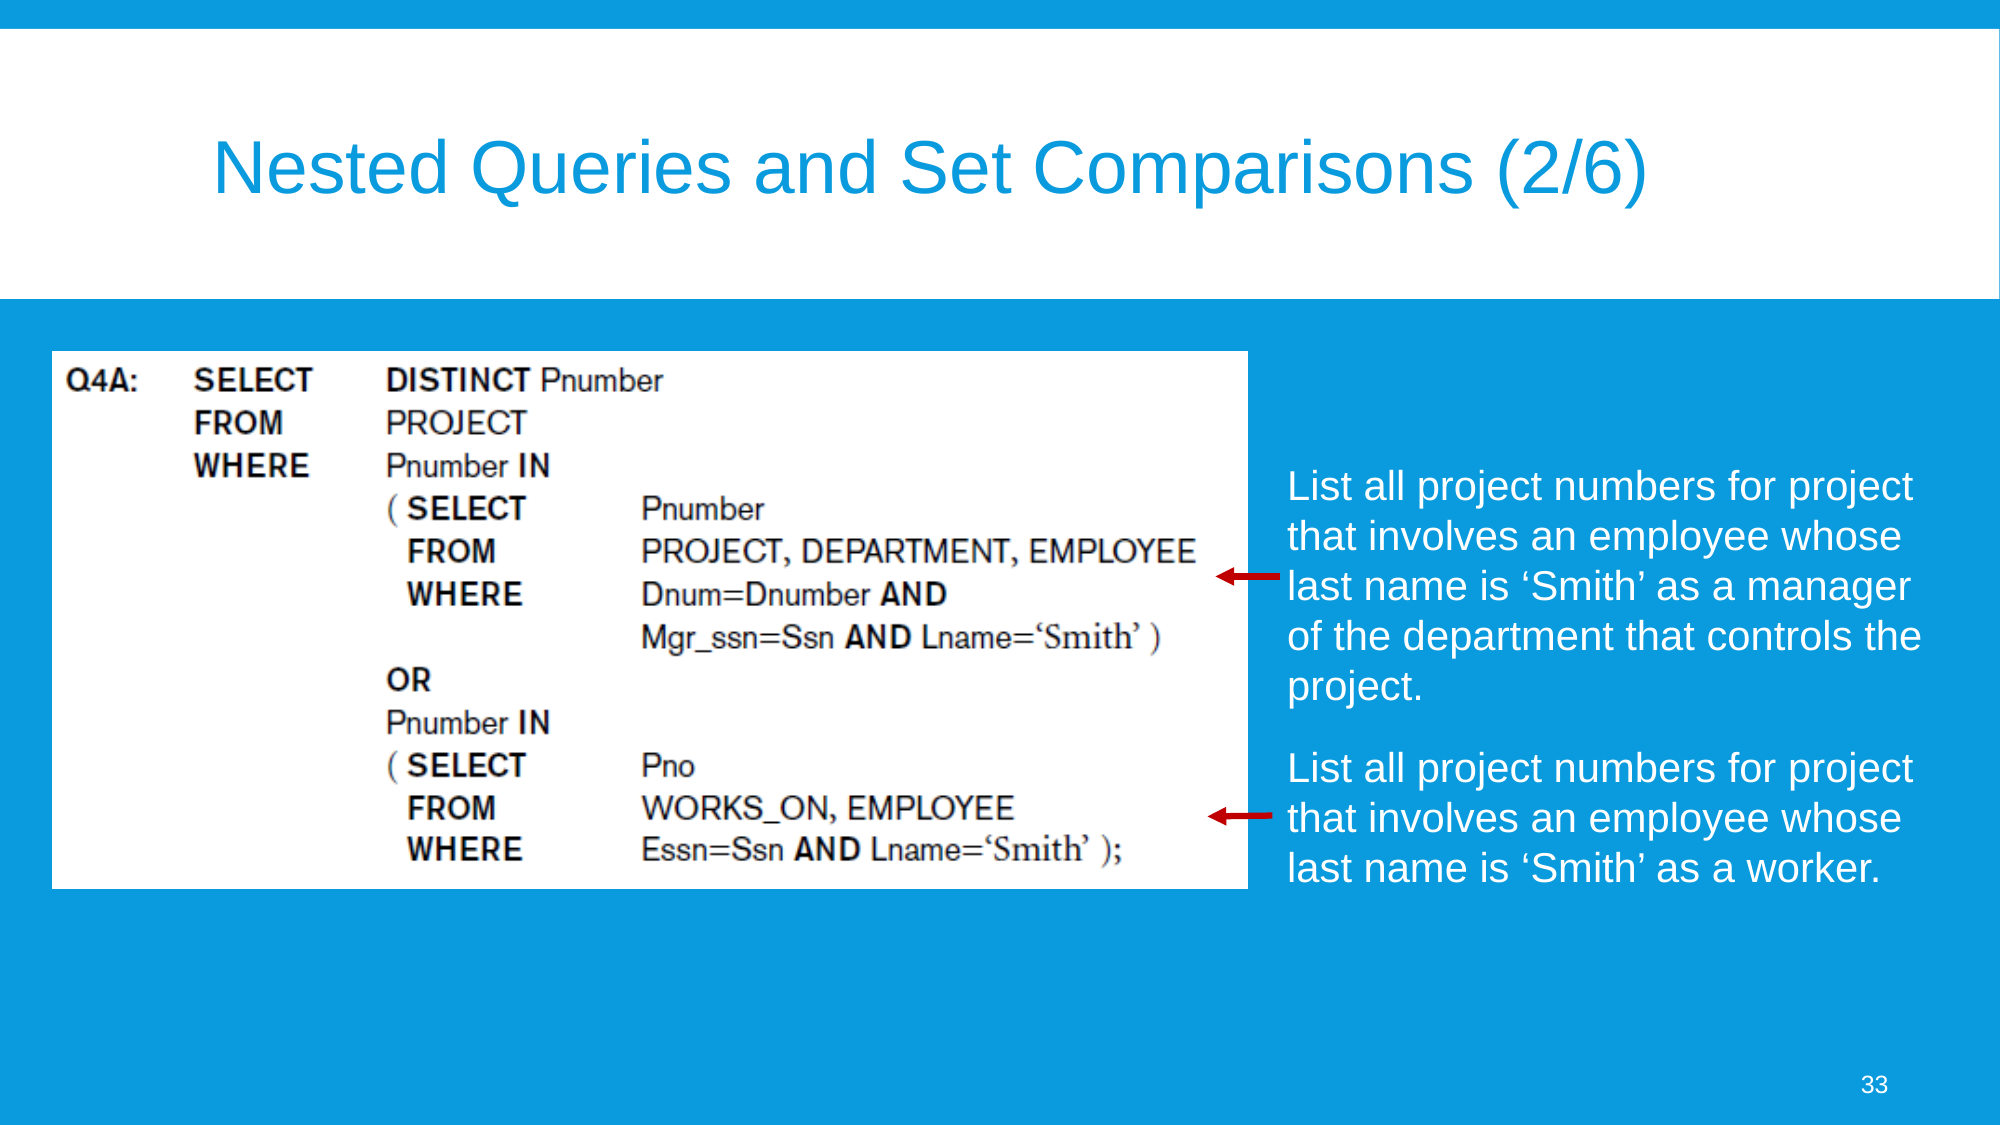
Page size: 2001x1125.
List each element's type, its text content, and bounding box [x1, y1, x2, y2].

slide_number 33 [1748, 1053, 1904, 1114]
picture [53, 352, 1249, 888]
text_box List all project numbers for project that involves an employee whose last name is ‘Smith’ as a manager of the department that controls the project. [1272, 451, 1948, 717]
title Nested Queries and Set Comparisons (2/6) [197, 46, 1803, 295]
text_box List all project numbers for project that involves an employee whose last name is ‘Smith’ as a worker. [1272, 733, 1948, 898]
